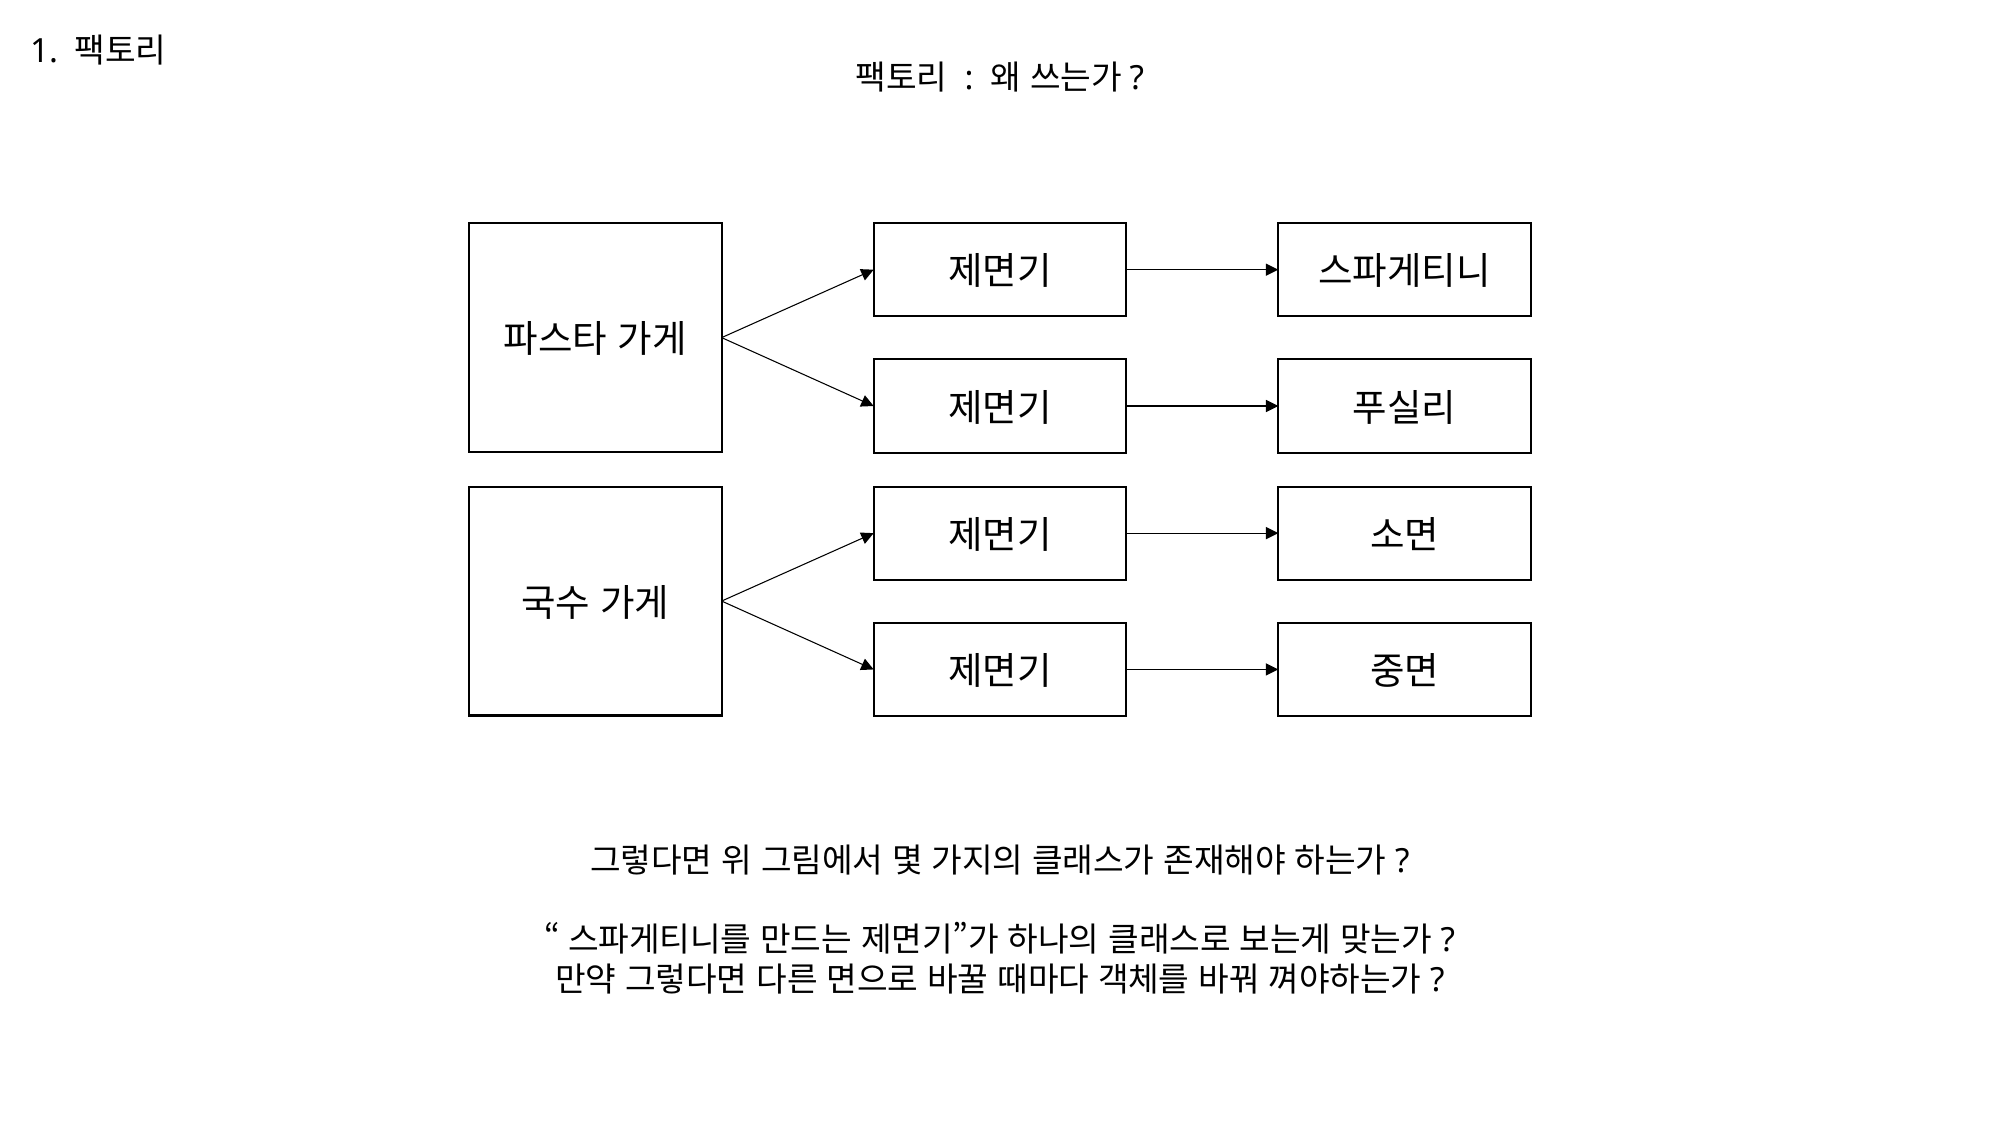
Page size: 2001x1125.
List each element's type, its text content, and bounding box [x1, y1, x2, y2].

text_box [469, 223, 1531, 453]
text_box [469, 486, 1531, 717]
text_box 그렇다면 위 그림에서 몇 가지의 클래스가 존재해야 하는가? “스파게티니를 만드는 제면기”가 하나의 클래스로 보는게 맞는가? 만약 그렇다면 다른 면으로 바꿀 때마다 객체를 바꿔 껴야하는가? [529, 831, 1470, 1006]
text_box 1. 팩토리 [15, 21, 182, 77]
text_box 팩토리 : 왜 쓰는가? [841, 49, 1159, 104]
